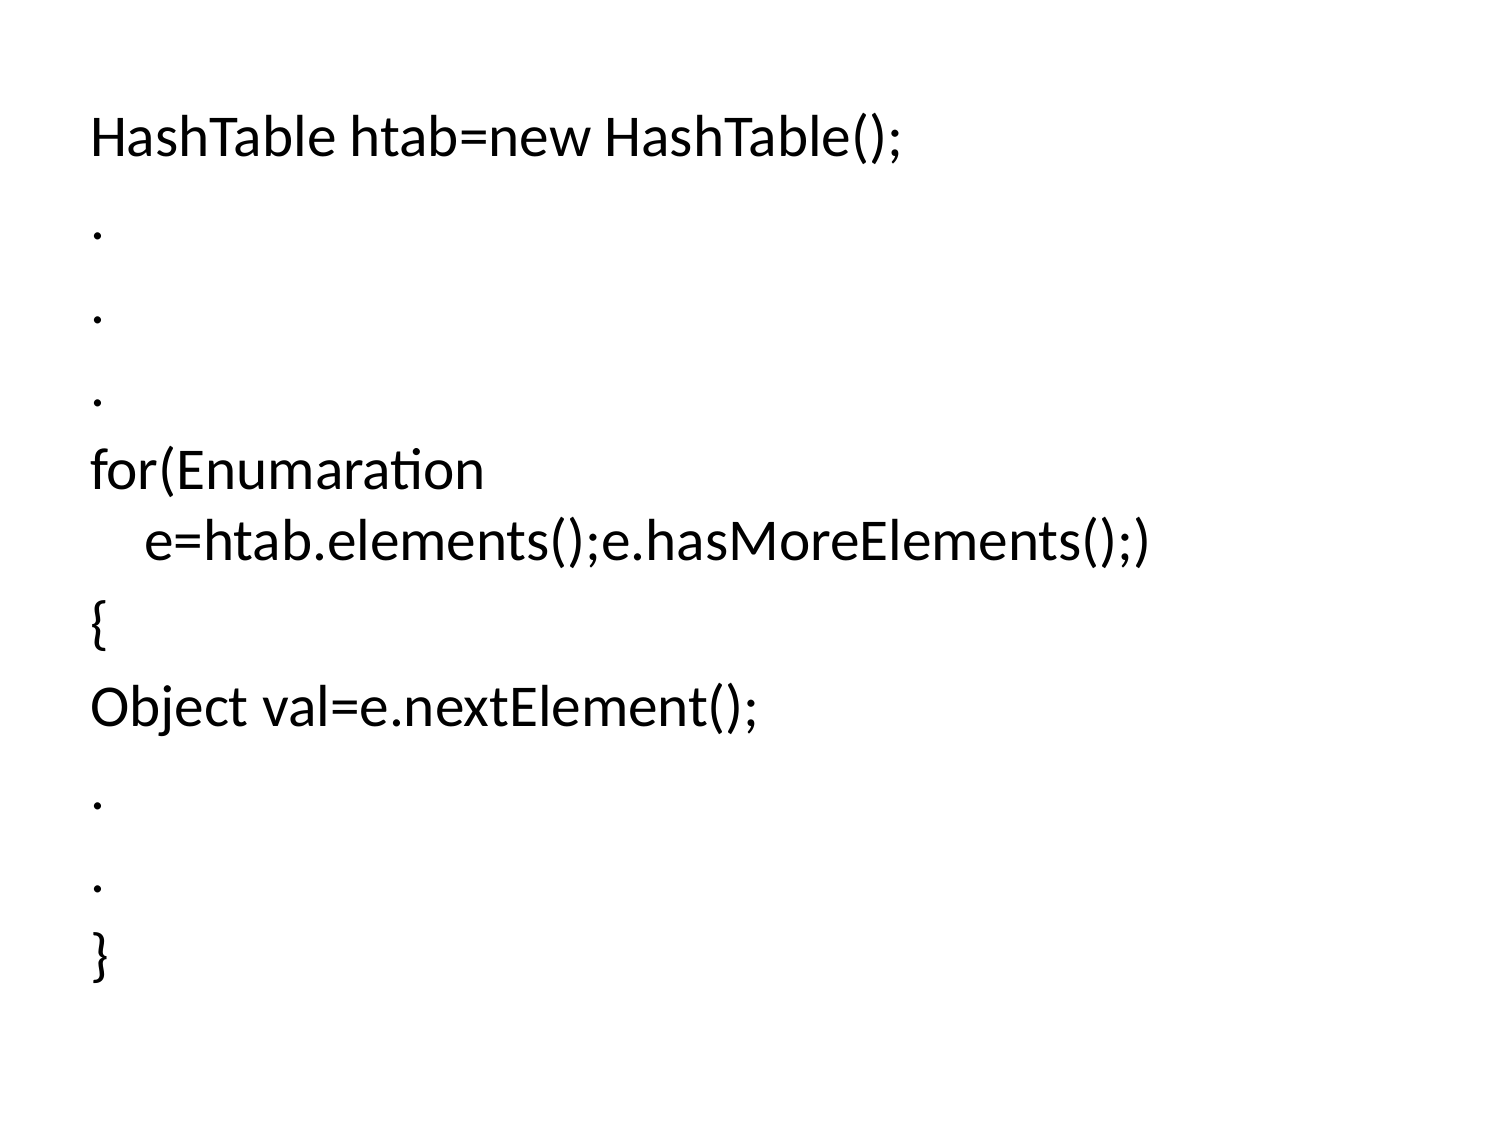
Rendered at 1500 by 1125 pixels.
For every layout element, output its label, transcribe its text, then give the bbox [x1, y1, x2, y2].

list HashTable htab=new HashTable(); . . . for(Enumaration e=htab.elements();e.hasMoreElements();) { Object val=e.nextElement(); . . } [75, 90, 1425, 1005]
